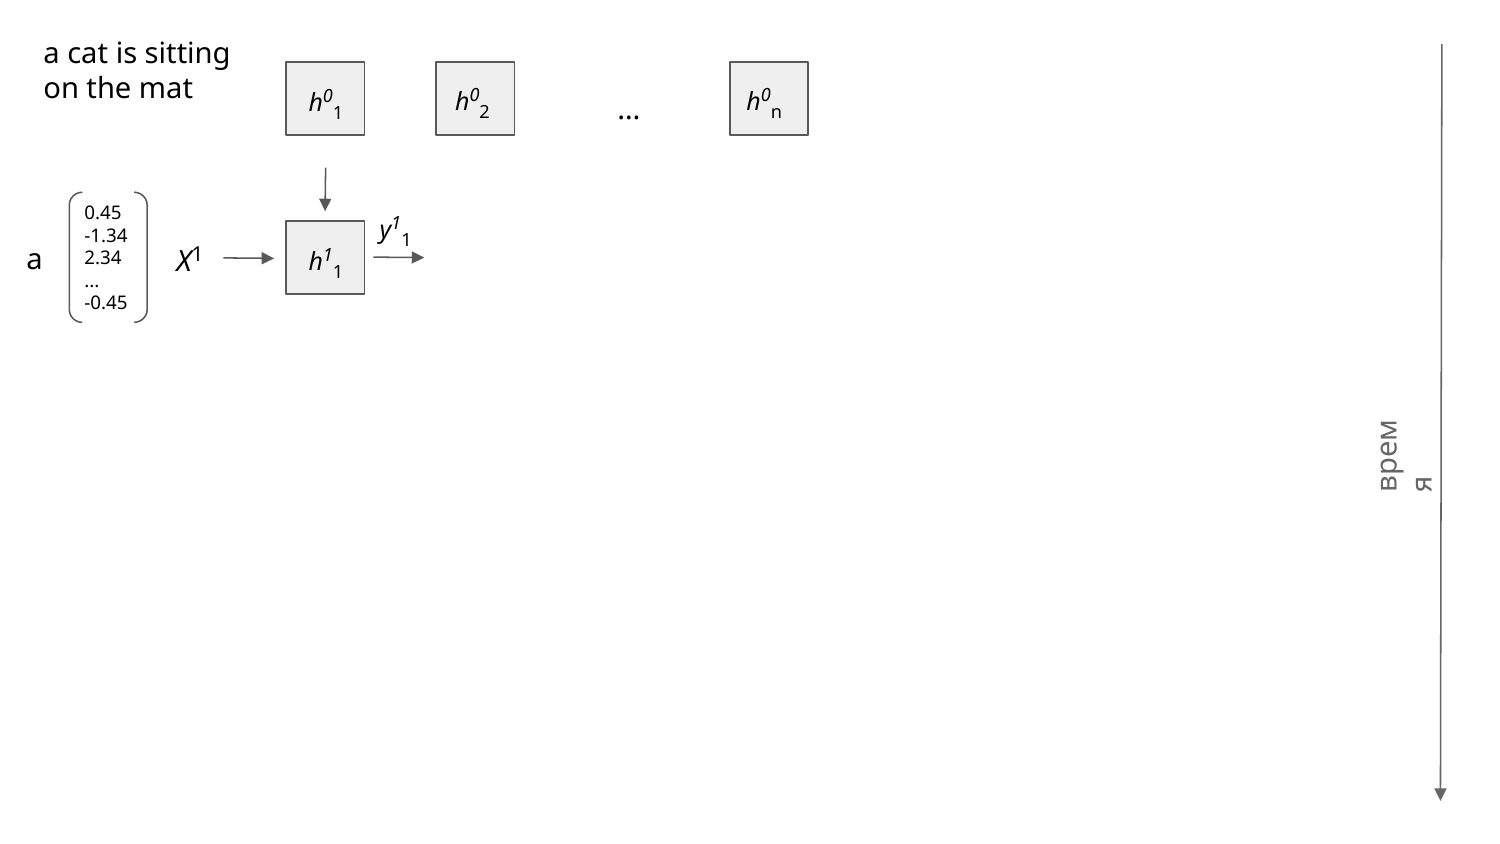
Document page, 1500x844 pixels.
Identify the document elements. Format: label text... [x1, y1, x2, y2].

text_box [286, 220, 364, 294]
text_box y11 [364, 192, 465, 265]
text_box a cat is sitting on the mat [28, 19, 264, 119]
text_box h0n [731, 64, 819, 138]
text_box время [1352, 388, 1435, 508]
text_box h11 [293, 224, 381, 297]
text_box [286, 62, 365, 136]
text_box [375, 258, 422, 263]
text_box a [11, 225, 69, 290]
text_box h02 [439, 64, 527, 138]
text_box h01 [293, 65, 381, 139]
text_box время [1448, 388, 1453, 508]
text_box … [602, 75, 656, 140]
text_box [436, 62, 515, 136]
text_box 0.45 -1.34 2.34 ... -0.45 [69, 185, 195, 329]
text_box X1 [195, 221, 252, 294]
text_box [224, 259, 252, 265]
